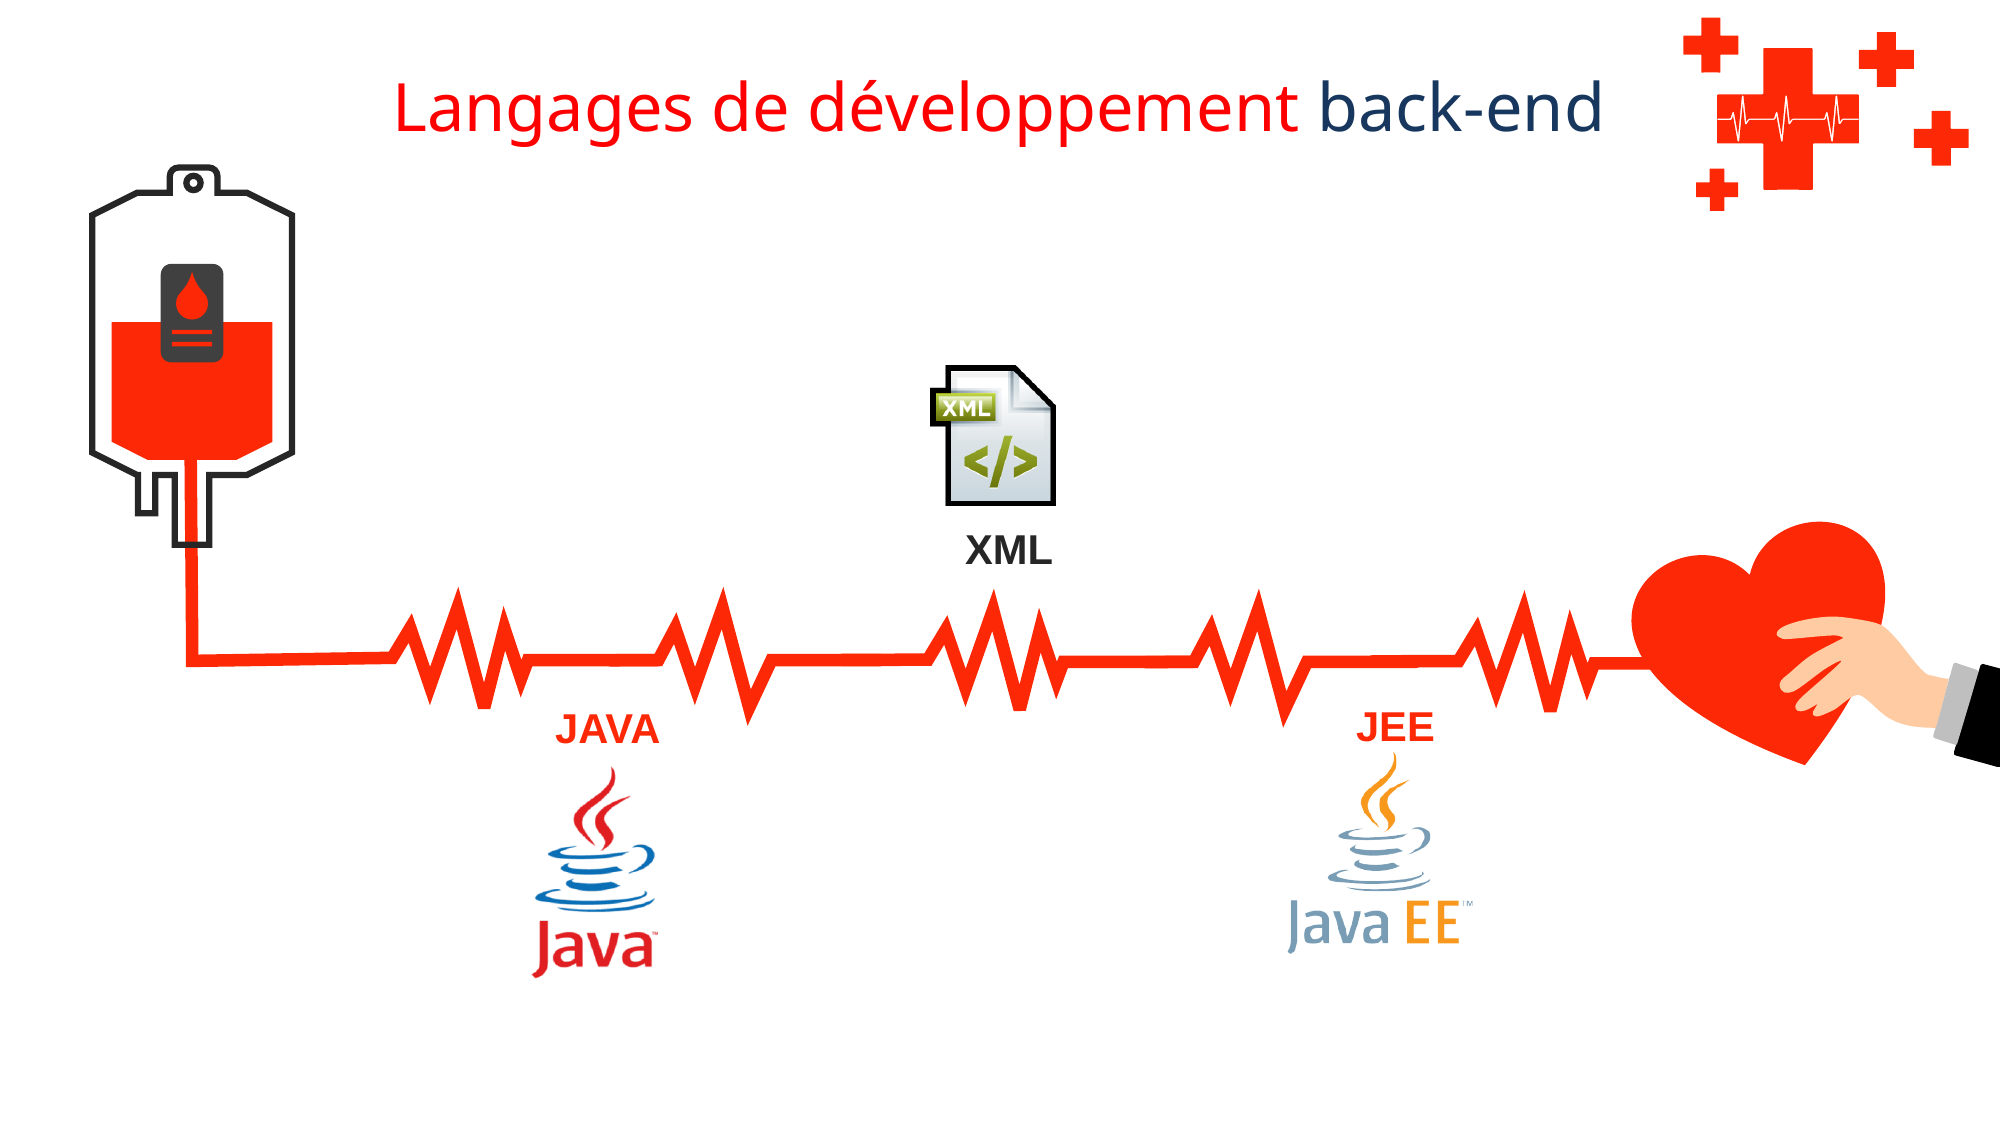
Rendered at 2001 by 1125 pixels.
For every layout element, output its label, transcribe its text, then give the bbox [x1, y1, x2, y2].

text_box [92, 167, 292, 545]
text_box JAVA [534, 711, 682, 747]
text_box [1776, 616, 2000, 767]
picture [1254, 718, 1506, 987]
text_box Langages de développement back-end [386, 64, 1683, 145]
picture [456, 747, 733, 997]
text_box JEE [1321, 711, 1469, 718]
text_box [1692, 520, 1887, 756]
picture [930, 365, 1071, 506]
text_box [190, 430, 1724, 711]
